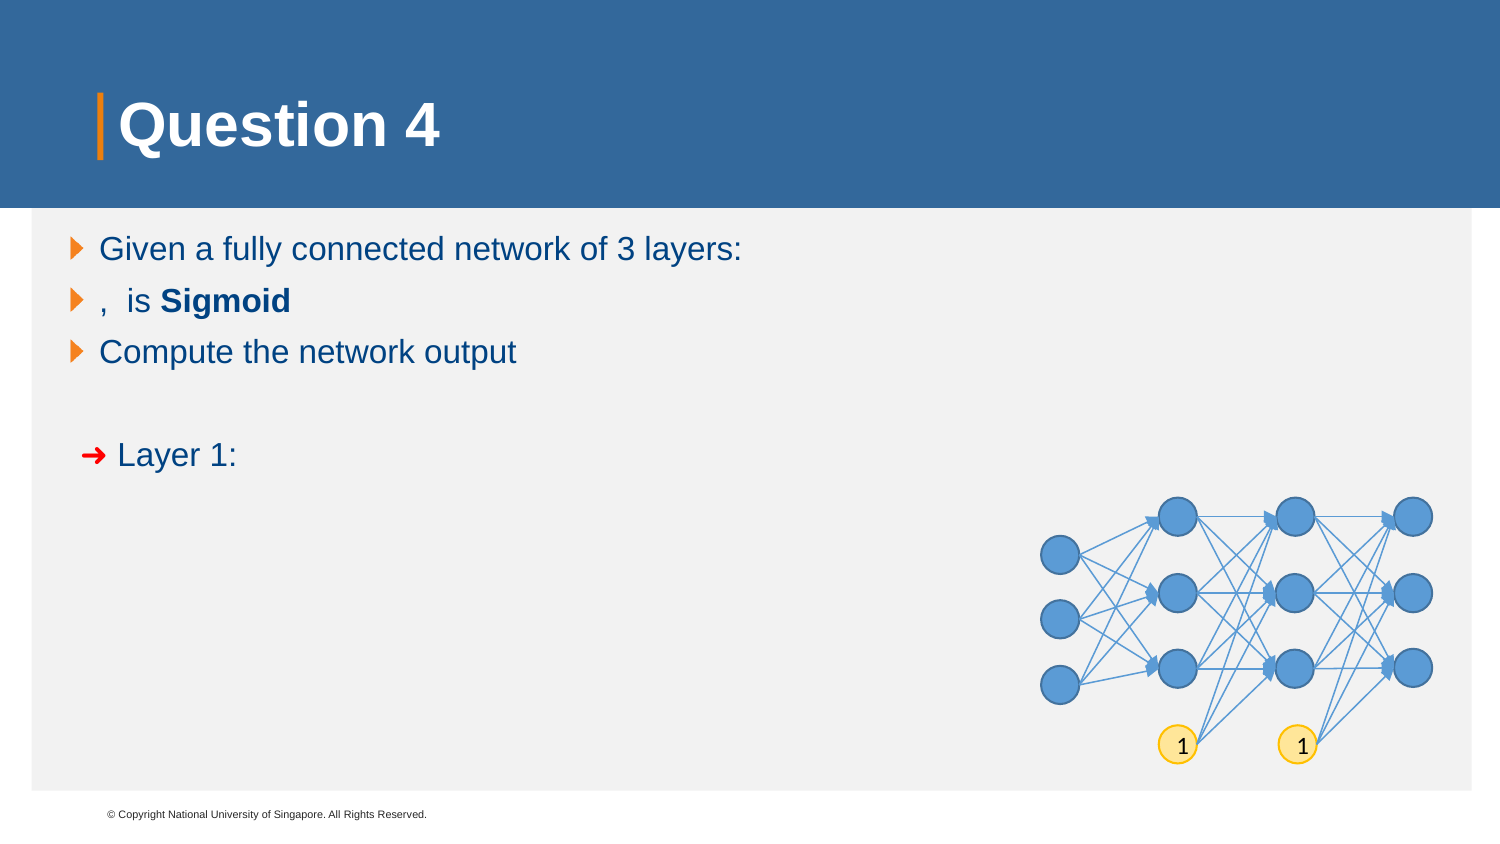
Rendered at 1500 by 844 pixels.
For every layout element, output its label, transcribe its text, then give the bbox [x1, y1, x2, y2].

text_box [1040, 664, 1081, 706]
text_box [1275, 496, 1316, 537]
text_box 1 [1277, 724, 1318, 765]
text_box [1277, 572, 1313, 614]
text_box [1159, 572, 1196, 614]
text_box [1277, 648, 1315, 689]
text_box 1 [1157, 724, 1198, 765]
text_box [1394, 647, 1434, 689]
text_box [1079, 619, 1159, 668]
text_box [1316, 593, 1394, 667]
picture [70, 236, 84, 260]
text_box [1196, 516, 1277, 745]
title Question 4 [103, 44, 1397, 208]
text_box [1394, 572, 1434, 614]
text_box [1079, 668, 1159, 685]
picture [70, 339, 84, 363]
text_box [1159, 648, 1196, 689]
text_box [1196, 593, 1276, 668]
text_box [1316, 667, 1394, 745]
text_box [1316, 516, 1394, 593]
text_box [1157, 496, 1198, 537]
text_box [96, 92, 104, 161]
text_box [1393, 496, 1434, 537]
text_box [1040, 534, 1079, 576]
picture [70, 287, 84, 312]
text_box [1079, 516, 1159, 619]
text_box [1040, 599, 1079, 640]
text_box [1196, 668, 1276, 745]
